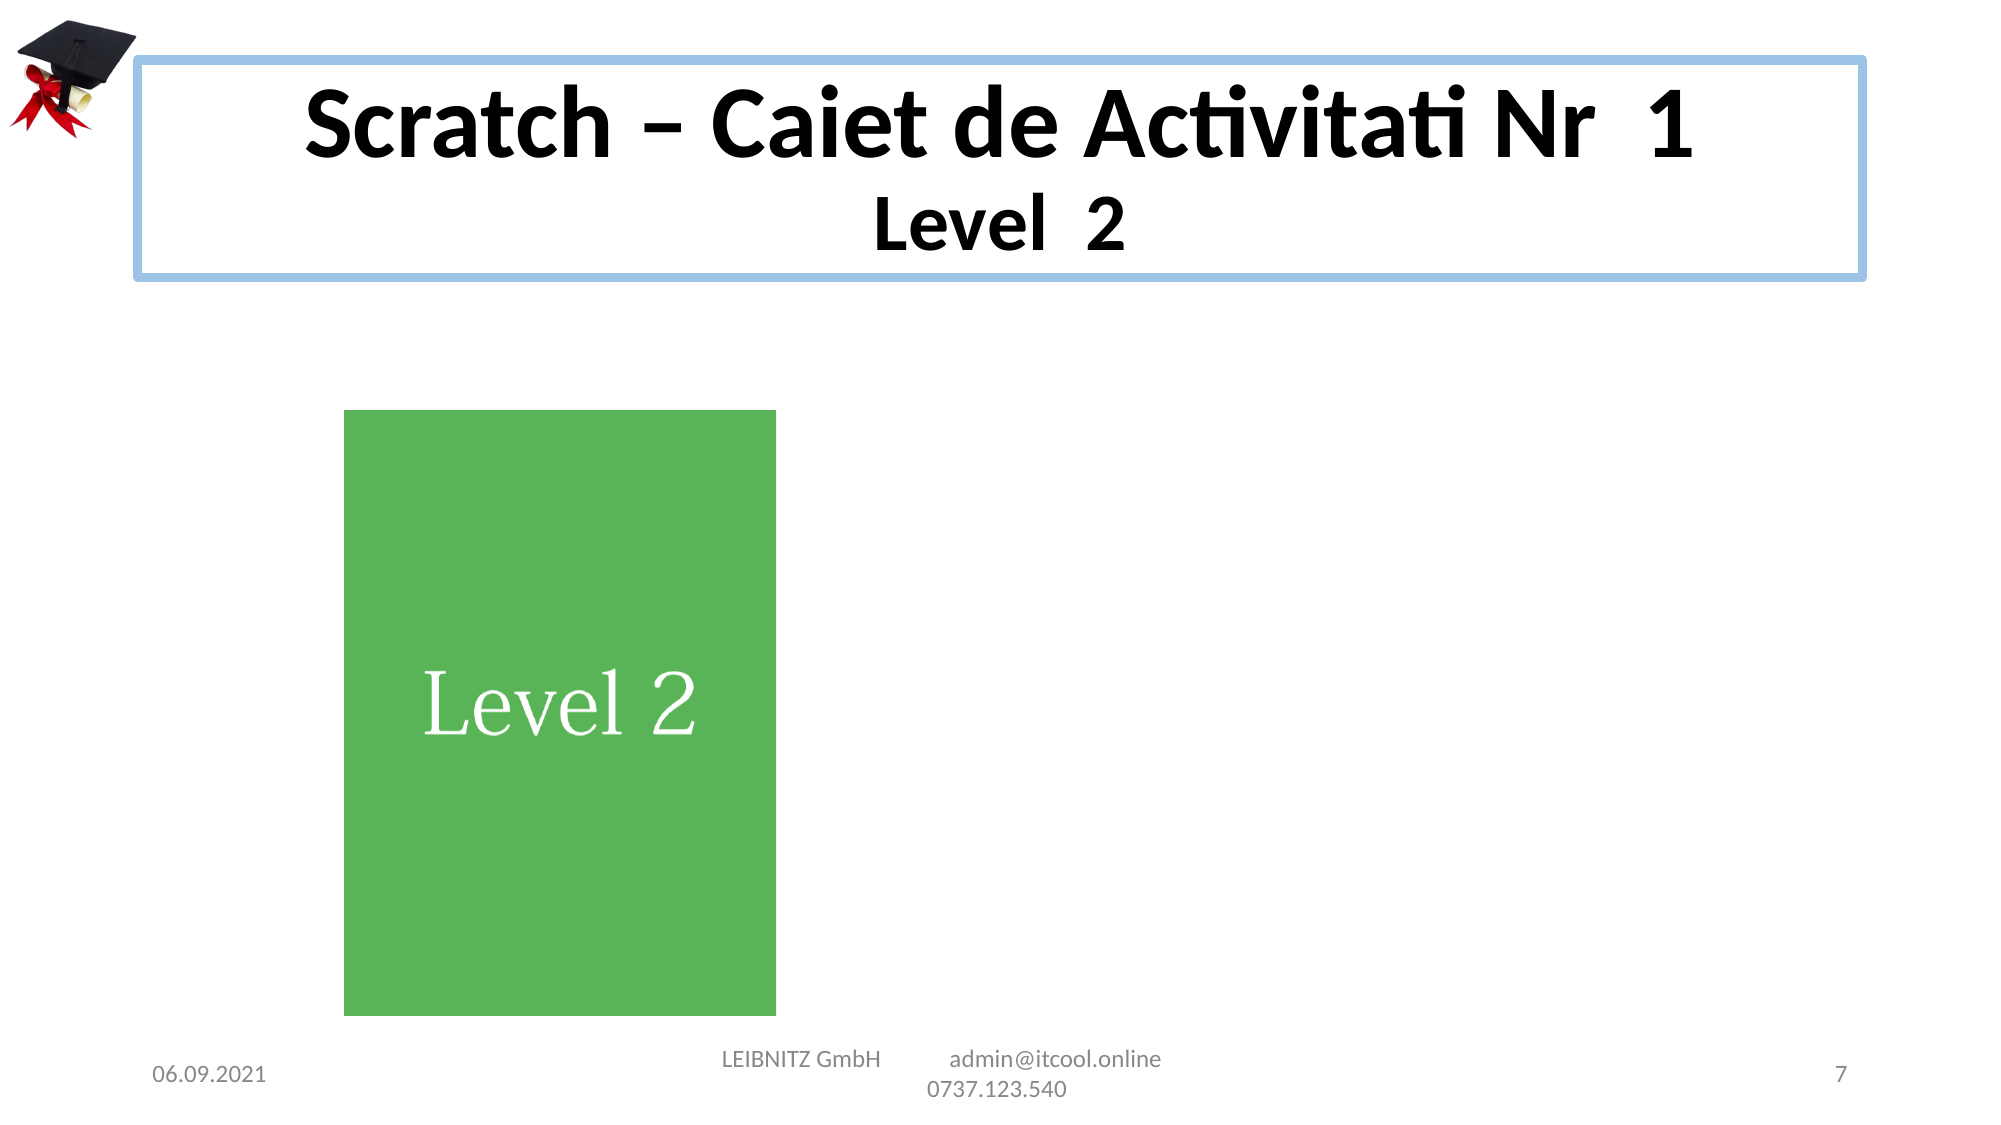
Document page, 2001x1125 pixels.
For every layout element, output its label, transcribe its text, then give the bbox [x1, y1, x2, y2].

picture [7, 17, 138, 148]
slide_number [137, 1042, 588, 1103]
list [344, 410, 778, 1016]
slide_number 7 [1412, 1042, 1863, 1103]
title Scratch – Caiet de Activitati Nr 1 Level 2 [137, 59, 1863, 278]
footer LEIBNITZ GmbH admin@itcool.online 0737.123.540 [662, 1042, 1338, 1103]
